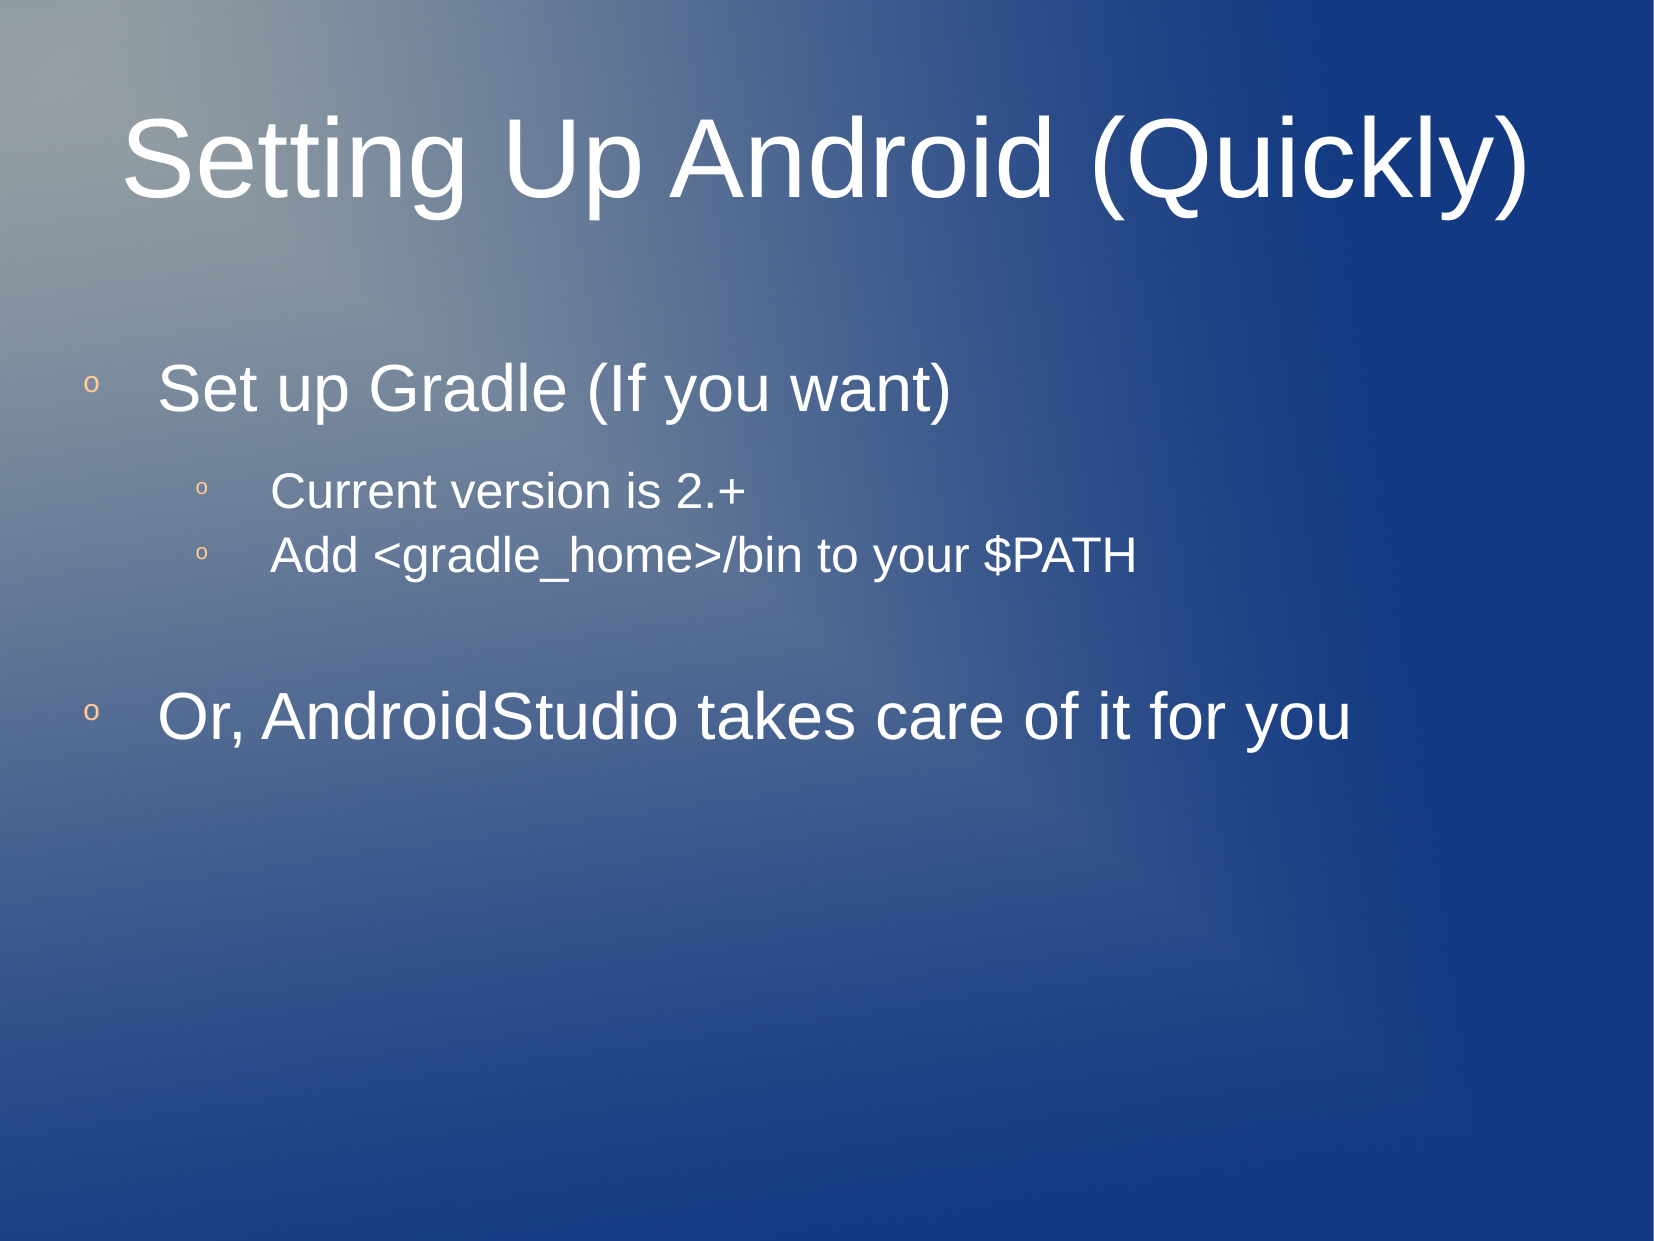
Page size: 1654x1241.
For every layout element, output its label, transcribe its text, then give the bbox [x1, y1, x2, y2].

list Set up Gradle (If you want) Current version is 2.+ Add <gradle_home>/bin to your $PATH Or, AndroidStudio takes care of it for you [82, 345, 1571, 1065]
picture [0, 0, 1654, 1241]
title Setting Up Android (Quickly) [82, 49, 1571, 257]
